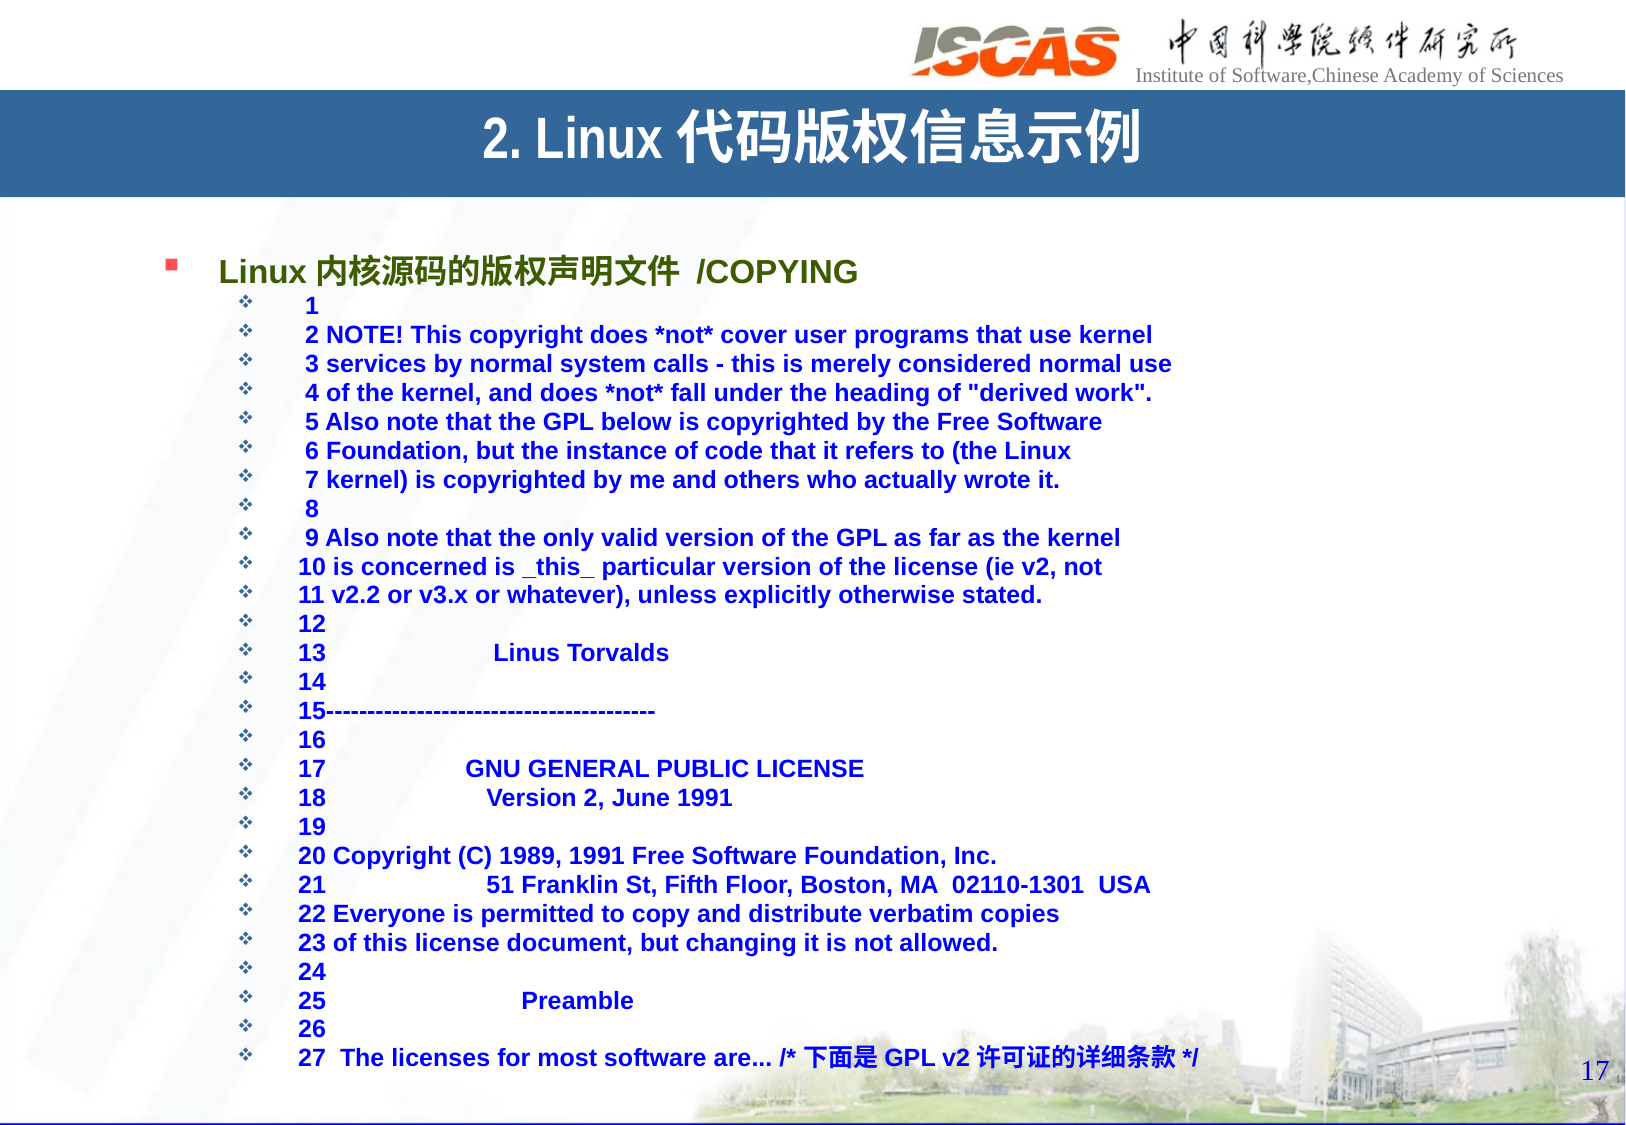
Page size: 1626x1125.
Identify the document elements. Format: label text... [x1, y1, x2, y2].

picture [0, 92, 1626, 1125]
slide_number 17 [1312, 1044, 1625, 1119]
picture [907, 18, 1132, 87]
text_box 2. Linux代码版权信息示例 [0, 90, 1625, 198]
list Linux内核源码的版权声明文件 /COPYING 1 2 NOTE! This copyright does *not* cover user programs that use kernel 3 services by normal system calls - this is merely considered normal use 4 of the kernel, and does *not* fall under the heading of "derived work". 5 Also note that the GPL below is copyrighted by the Free Software 6 Foundation, but the instance of code that it refers to (the Linux 7 kernel) is copyrighted by me and others who actually wrote it. 8 9 Also note that the only valid version of the GPL as far as the kernel 10 is concerned is _this_ particular version of the license (ie v2, not 11 v2.2 or v3.x or whatever), unless explicitly otherwise stated. 12 13 Linus Torvalds 14 15---------------------------------------- 16 17 GNU GENERAL PUBLIC LICENSE 18 Version 2, June 1991 19 20 Copyright (C) 1989, 1991 Free Software Foundation, Inc. 21 51 Franklin St, Fifth Floor, Boston, MA 02110-1301 USA 22 Everyone is permitted to copy and distribute verbatim copies 23 of this license document, but changing it is not allowed. 24 25 Preamble 26 27 The licenses for most software are... /*下面是GPL v2许可证的详细条款*/ [147, 251, 1625, 1125]
picture [1166, 15, 1519, 71]
